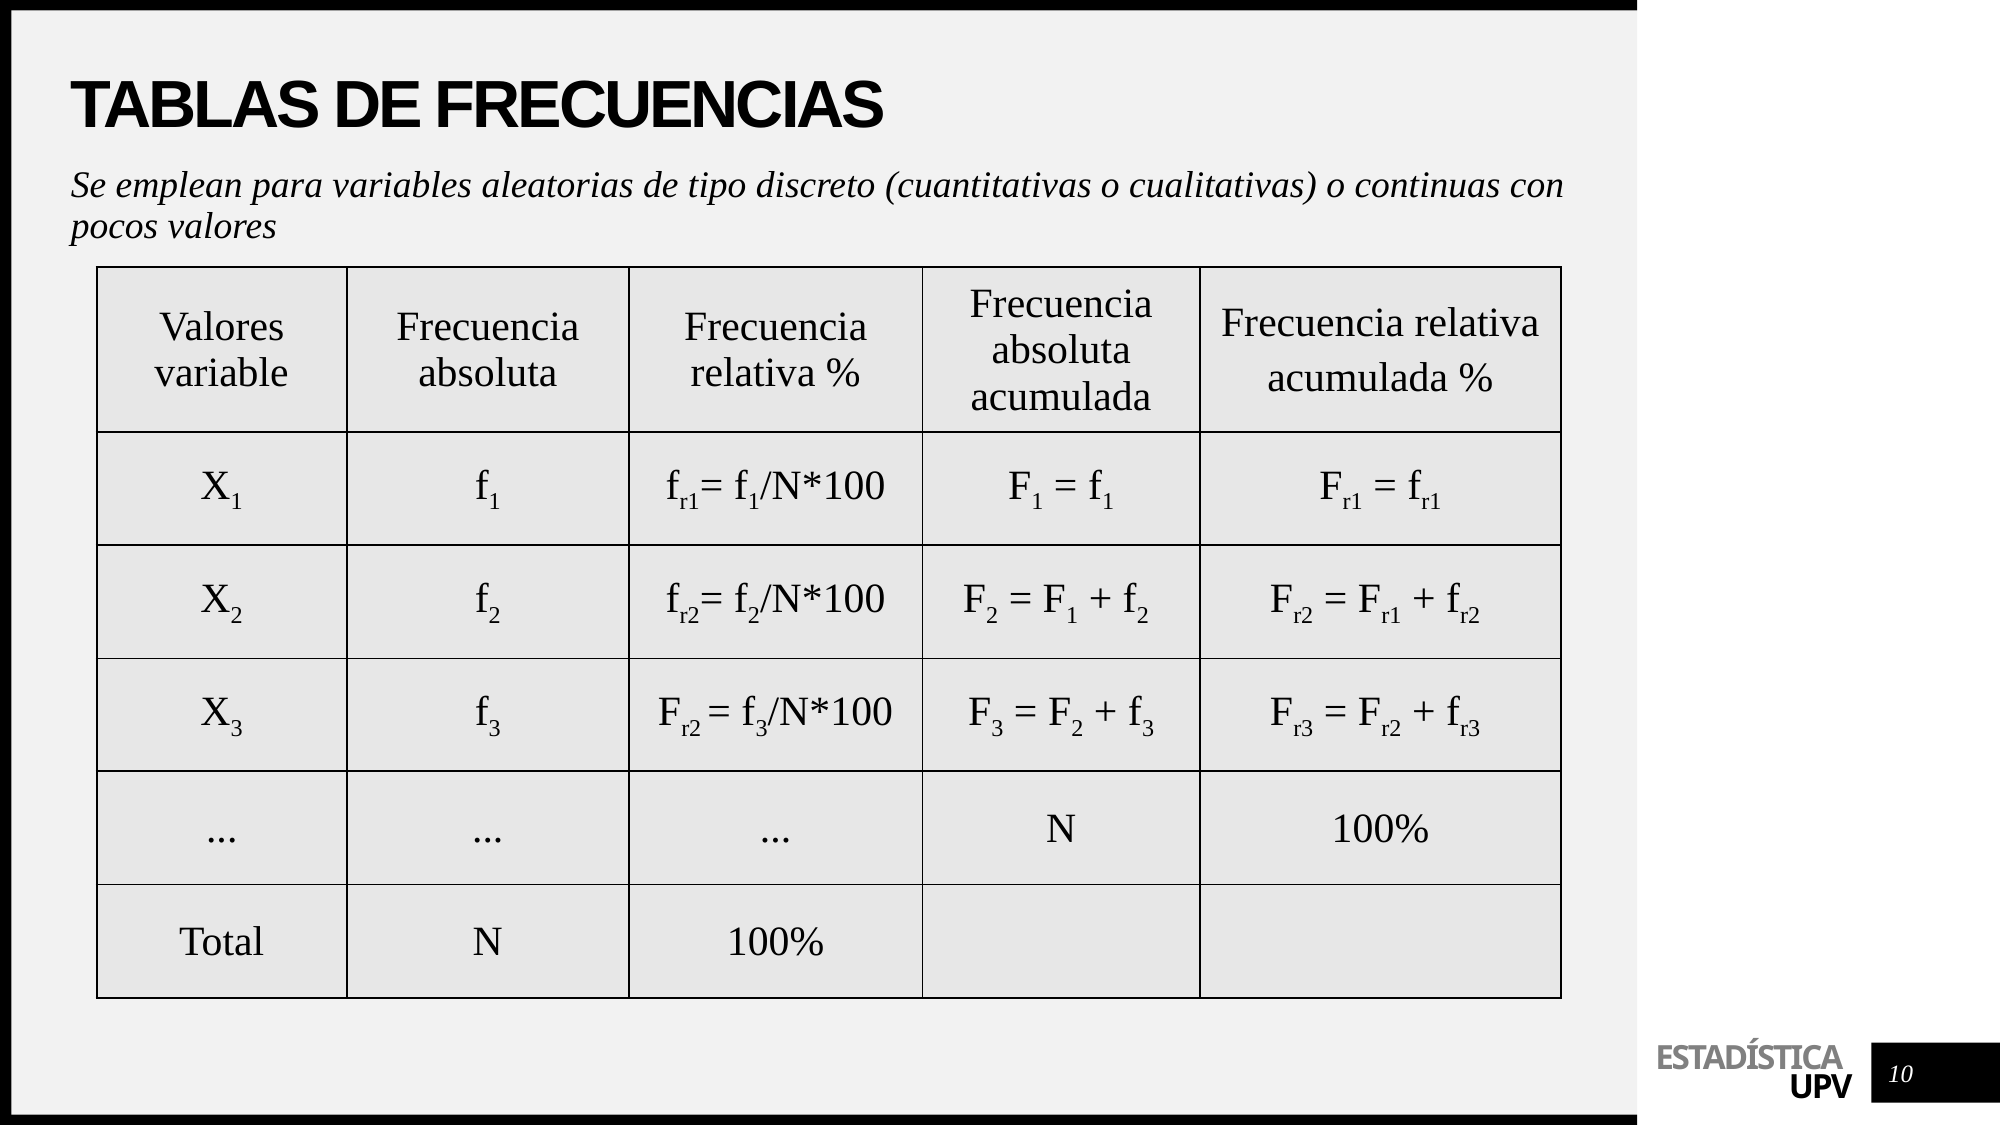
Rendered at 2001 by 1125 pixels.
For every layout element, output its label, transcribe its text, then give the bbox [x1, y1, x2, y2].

table_cell [923, 885, 1199, 997]
table_header Frecuencia absoluta [348, 268, 628, 431]
table_cell Total [98, 885, 346, 997]
table_cell f1 [348, 433, 628, 544]
table_cell X1 [98, 433, 346, 544]
table_cell N [348, 885, 628, 997]
table_cell 100% [1201, 772, 1560, 884]
table_cell F1 = f1 [923, 433, 1199, 544]
list Se emplean para variables aleatorias de tipo discreto (cuantitativas o cualitativas) o continuas con pocos valores [70, 165, 1580, 225]
table_cell X2 [98, 546, 346, 658]
table_cell Fr2 = Fr1 + fr2 [1201, 546, 1560, 658]
slide_number 10 [1877, 1050, 1924, 1096]
table_cell fr2= f2/N*100 [630, 546, 922, 658]
table_cell Fr1 = fr1 [1201, 433, 1560, 544]
table_cell Fr3 = Fr2 + fr3 [1201, 659, 1560, 770]
table_cell f3 [348, 659, 628, 770]
table_cell fr1= f1/N*100 [630, 433, 922, 544]
table_cell F2 = F1 + f2 [923, 546, 1199, 658]
table_cell N [923, 772, 1199, 884]
table_cell f2 [348, 546, 628, 658]
table_header Frecuencia relativa acumulada % [1201, 268, 1560, 431]
table_cell X3 [98, 659, 346, 770]
list [70, 248, 1580, 1016]
table_cell ... [98, 772, 346, 884]
table_cell 100% [630, 885, 922, 997]
table_cell [1201, 885, 1560, 997]
title Tablas de frecuencias [70, 70, 1580, 142]
table_cell F3 = F2 + f3 [923, 659, 1199, 770]
table_cell ... [630, 772, 922, 884]
table_header Valores variable [98, 268, 346, 431]
table_cell Fr2 = f3/N*100 [630, 659, 922, 770]
table_header Frecuencia absoluta acumulada [923, 268, 1199, 431]
table_header Frecuencia relativa % [630, 268, 922, 431]
table_cell ... [348, 772, 628, 884]
